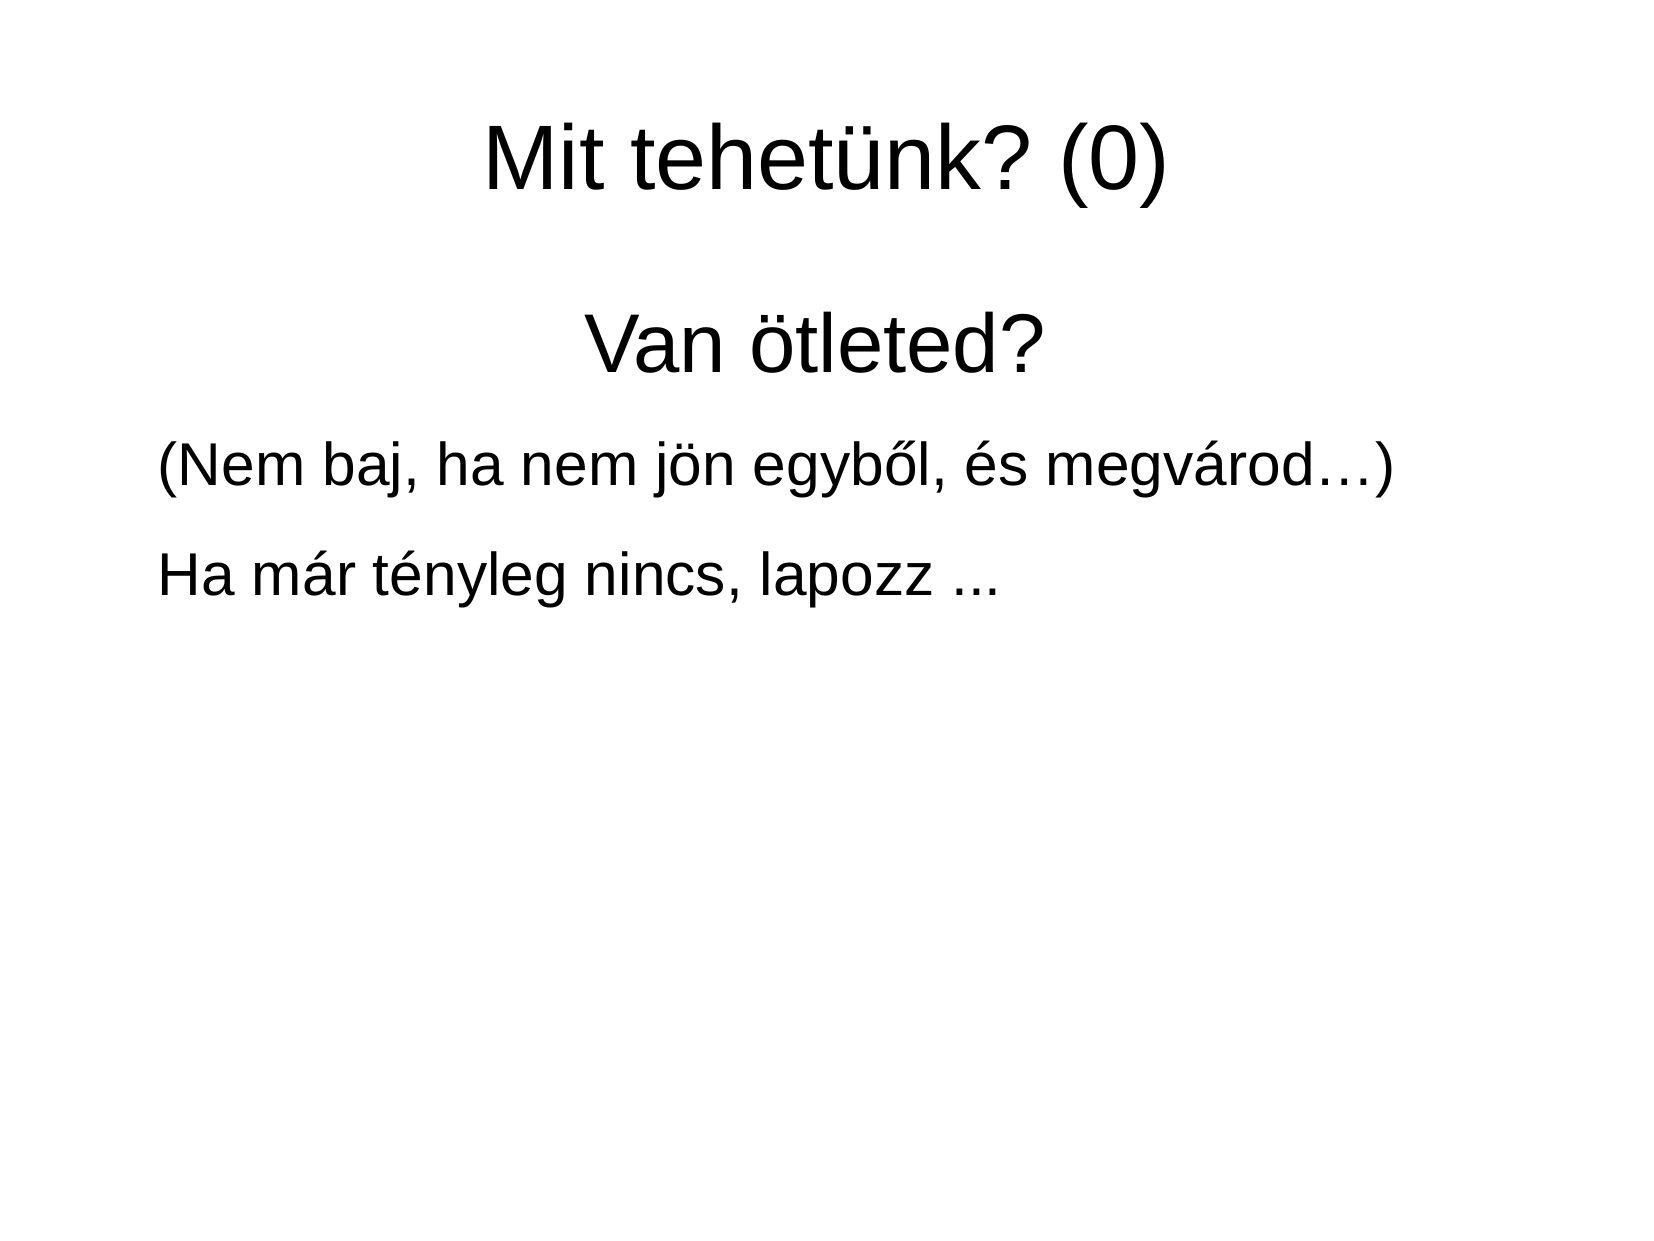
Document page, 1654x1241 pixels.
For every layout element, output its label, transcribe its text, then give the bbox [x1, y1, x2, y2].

text_box Van ötleted? [436, 281, 1193, 390]
text_box (Nem baj, ha nem jön egyből, és megvárod…) Ha már tényleg nincs, lapozz ... [82, 425, 1583, 1010]
text_box Mit tehetünk? (0) [82, 49, 1571, 257]
